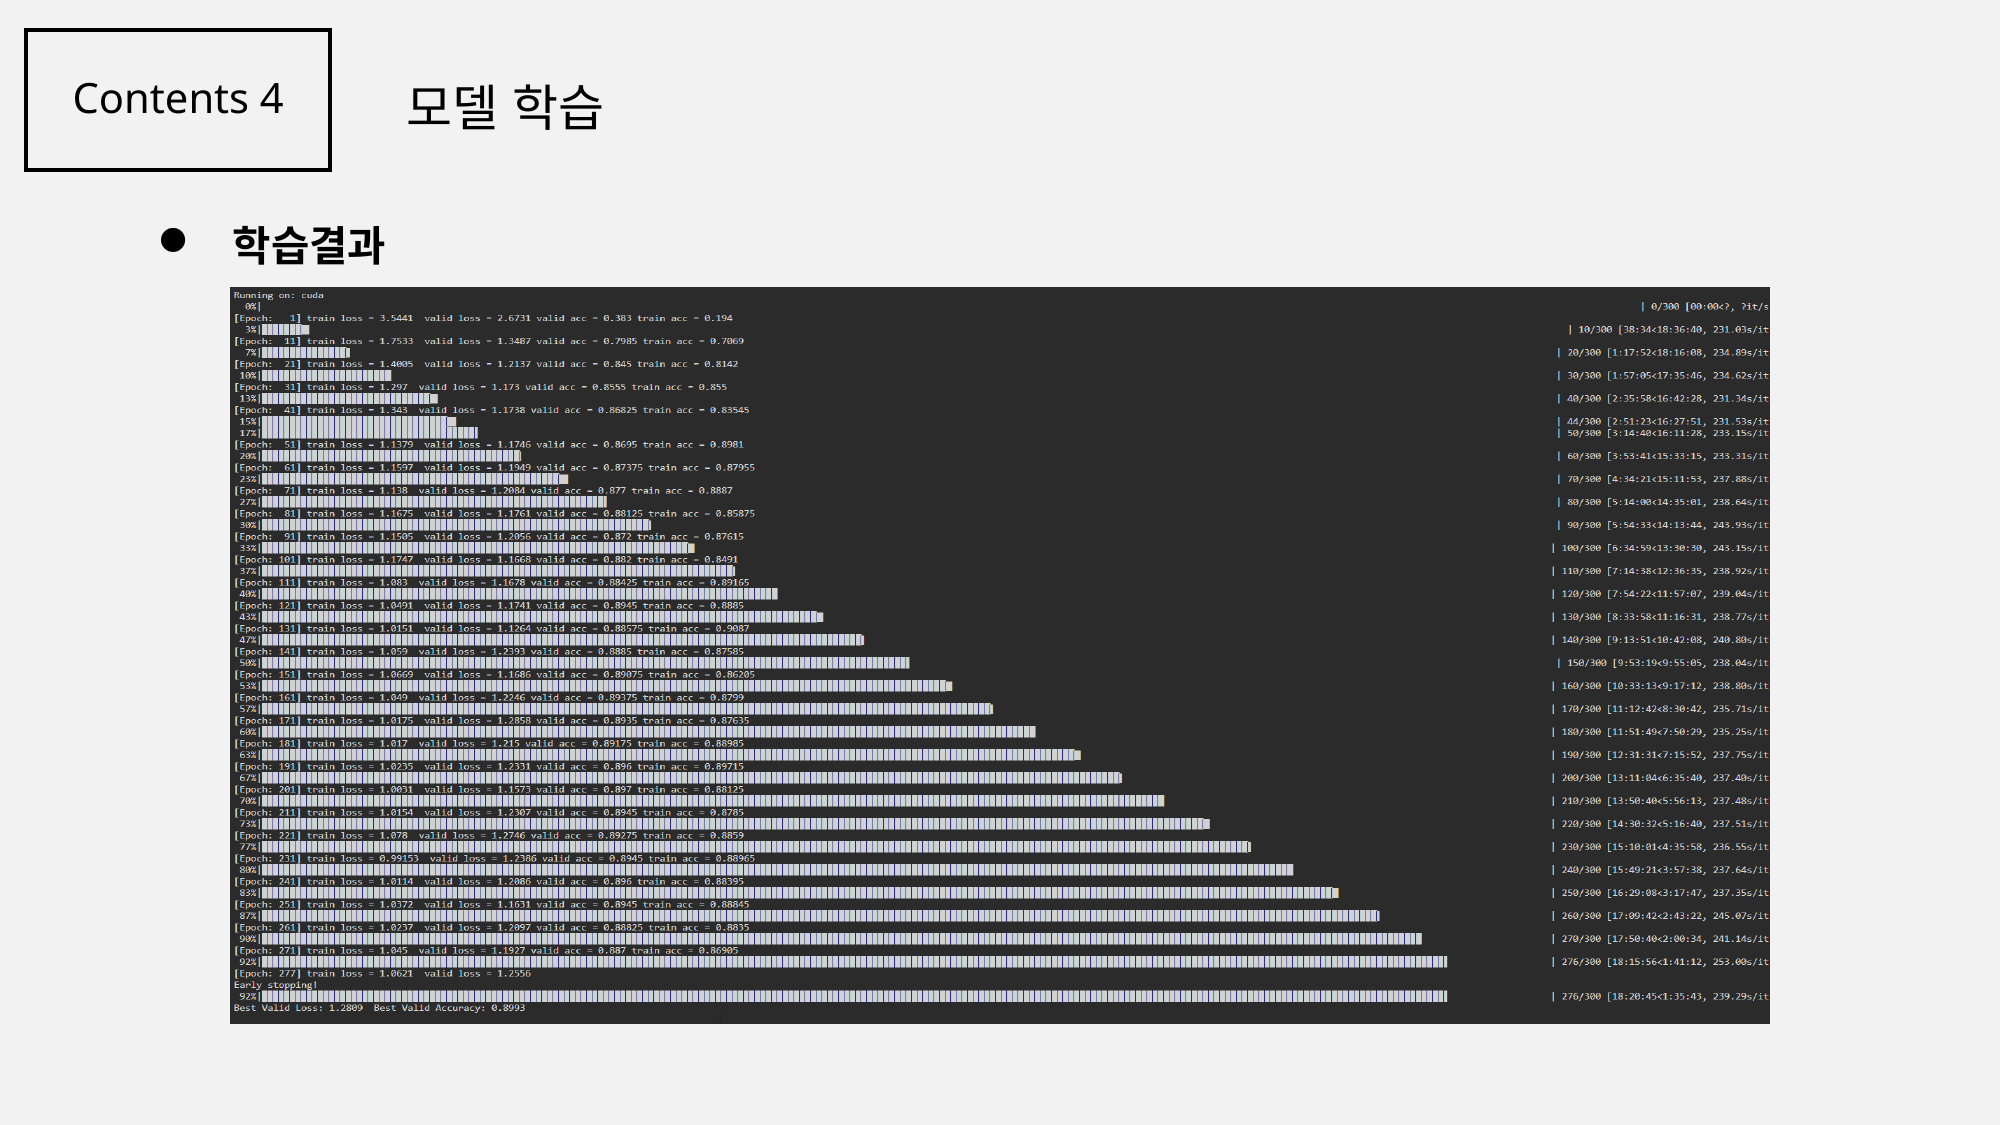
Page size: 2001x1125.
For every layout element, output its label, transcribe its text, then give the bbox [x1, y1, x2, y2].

picture [230, 287, 1770, 1024]
text_box 학습결과 [142, 212, 1893, 278]
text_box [26, 29, 330, 171]
text_box 모델 학습 [391, 69, 938, 144]
